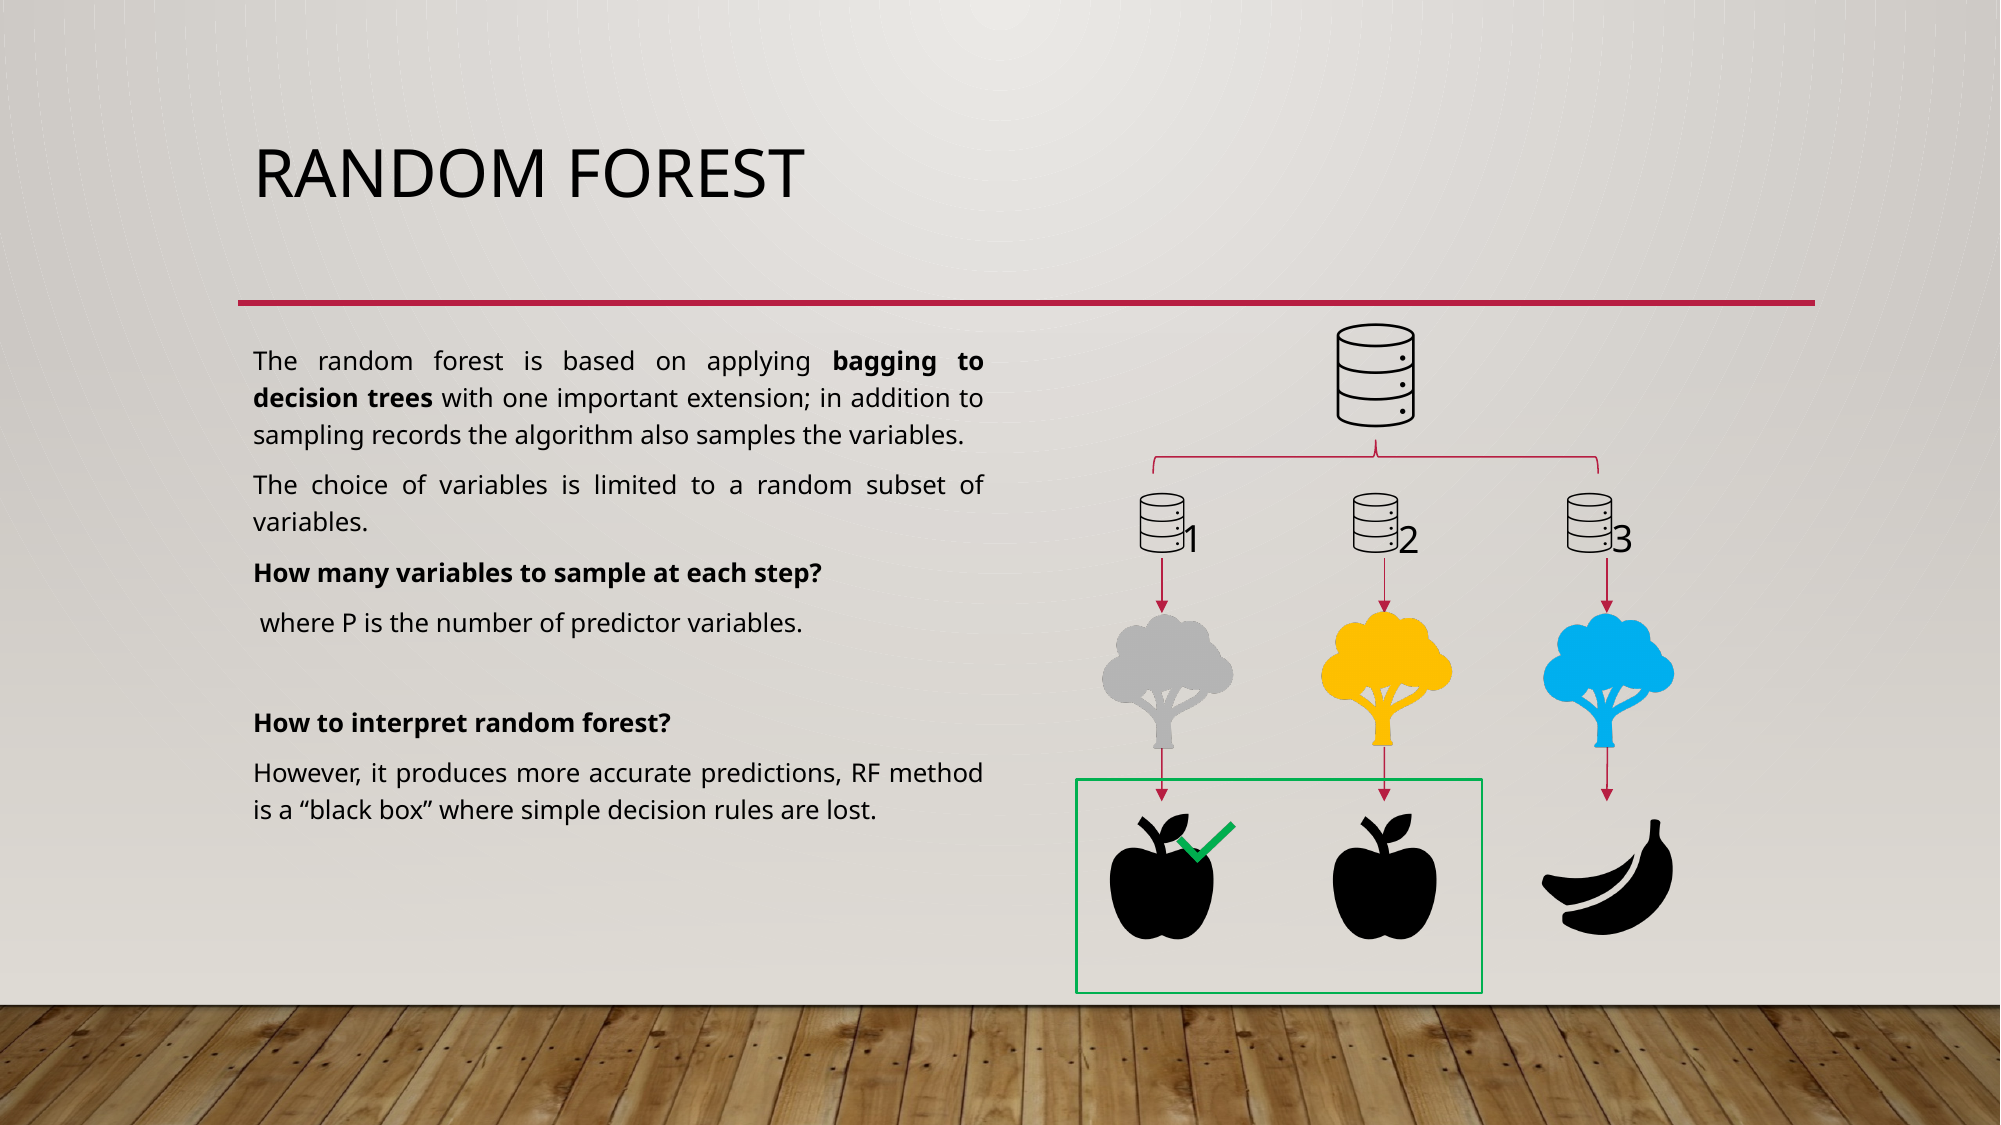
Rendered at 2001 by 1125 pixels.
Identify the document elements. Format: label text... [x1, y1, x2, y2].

text_box [1152, 439, 1599, 474]
text_box 3 [1597, 559, 1606, 568]
picture [1124, 484, 1199, 559]
picture [0, 1005, 2000, 1125]
text_box 2 [1385, 509, 1435, 569]
picture [1309, 801, 1460, 952]
picture [1086, 801, 1238, 952]
picture [1311, 310, 1440, 439]
picture [1552, 484, 1627, 559]
picture [1311, 601, 1462, 753]
text_box 3 [1608, 508, 1649, 568]
text_box [1075, 778, 1483, 994]
picture [1531, 801, 1683, 952]
picture [1091, 604, 1243, 756]
picture [1338, 484, 1413, 559]
title Random Forest [238, 131, 1814, 305]
picture [1533, 604, 1684, 756]
text_box 1 [1166, 508, 1218, 568]
